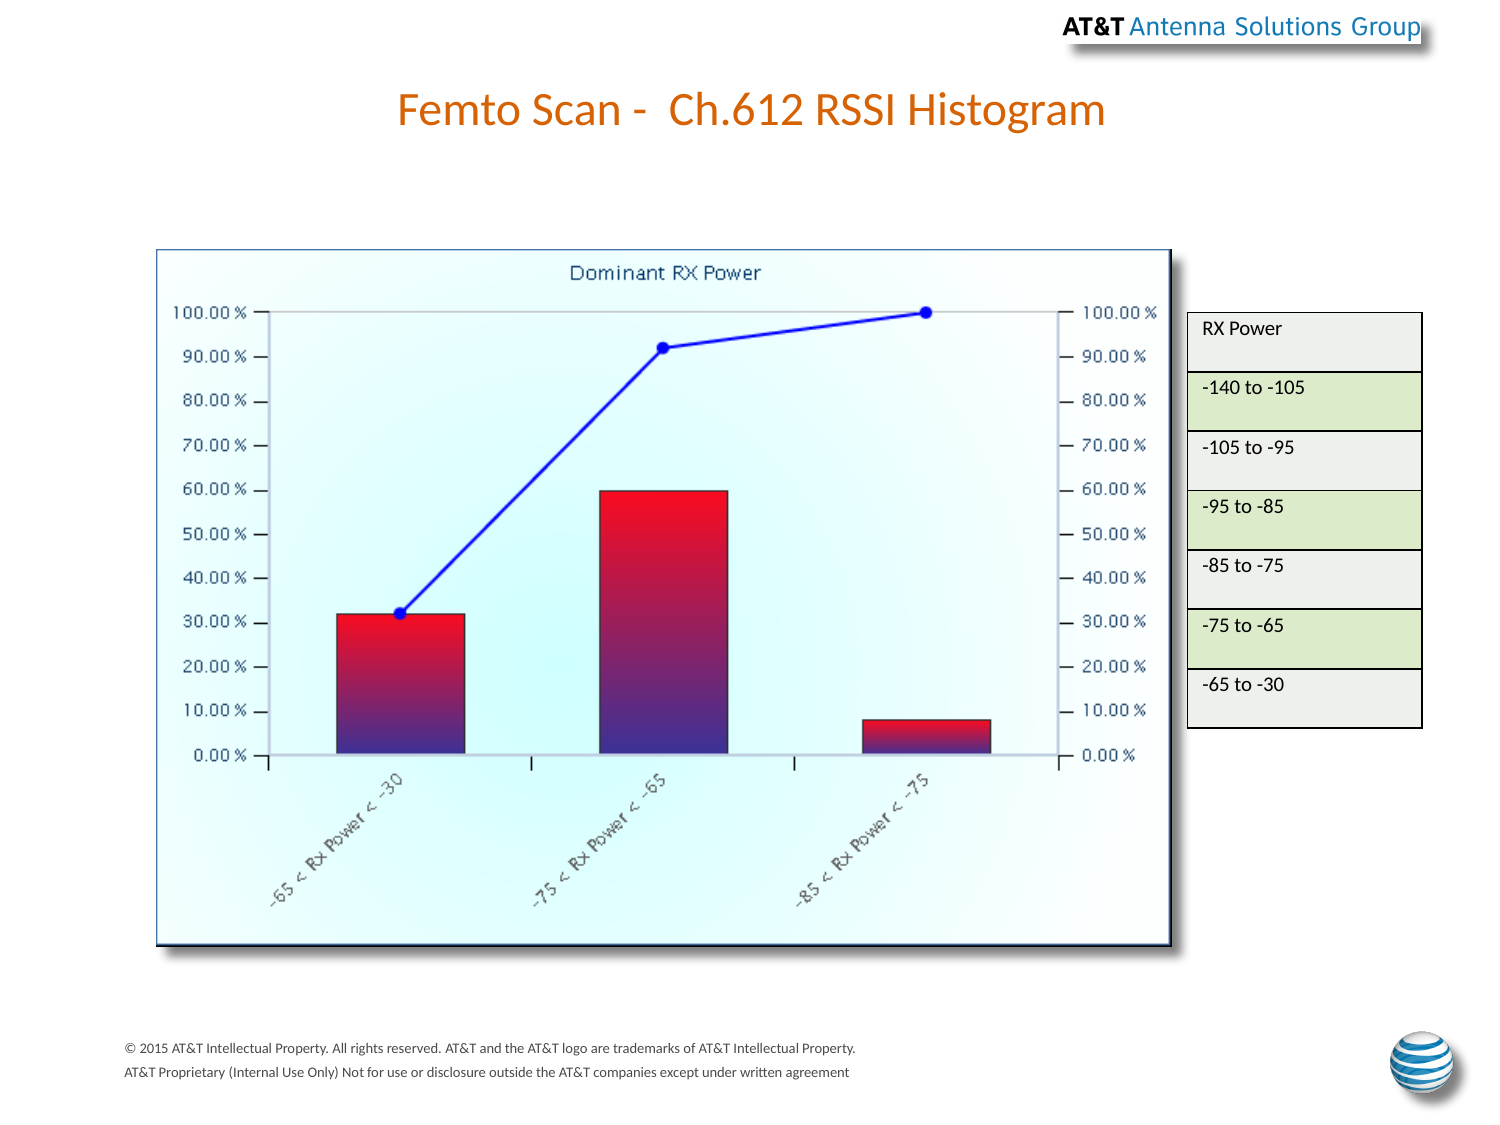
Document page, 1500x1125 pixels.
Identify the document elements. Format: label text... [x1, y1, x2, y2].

table_cell -75 to -65 [1188, 610, 1421, 668]
table_cell -95 to -85 [1188, 491, 1421, 549]
picture [1390, 1030, 1454, 1094]
text_box Femto Scan - Ch.612 RSSI Histogram [31, 70, 1485, 143]
table_cell -105 to -95 [1188, 432, 1421, 490]
table_cell -85 to -75 [1188, 551, 1421, 608]
picture [1062, 15, 1421, 44]
text_box © 2015 AT&T Intellectual Property. All rights reserved. AT&T and the AT&T logo are trademarks of AT&T Intellectual Property. [109, 1031, 1204, 1054]
text_box AT&T Proprietary (Internal Use Only) Not for use or disclosure outside the AT&T companies except under written agreement [109, 1054, 1204, 1088]
table_header RX Power [1188, 313, 1421, 371]
table_cell -65 to -30 [1188, 670, 1421, 727]
picture [155, 249, 1173, 947]
table_cell -140 to -105 [1188, 373, 1421, 430]
